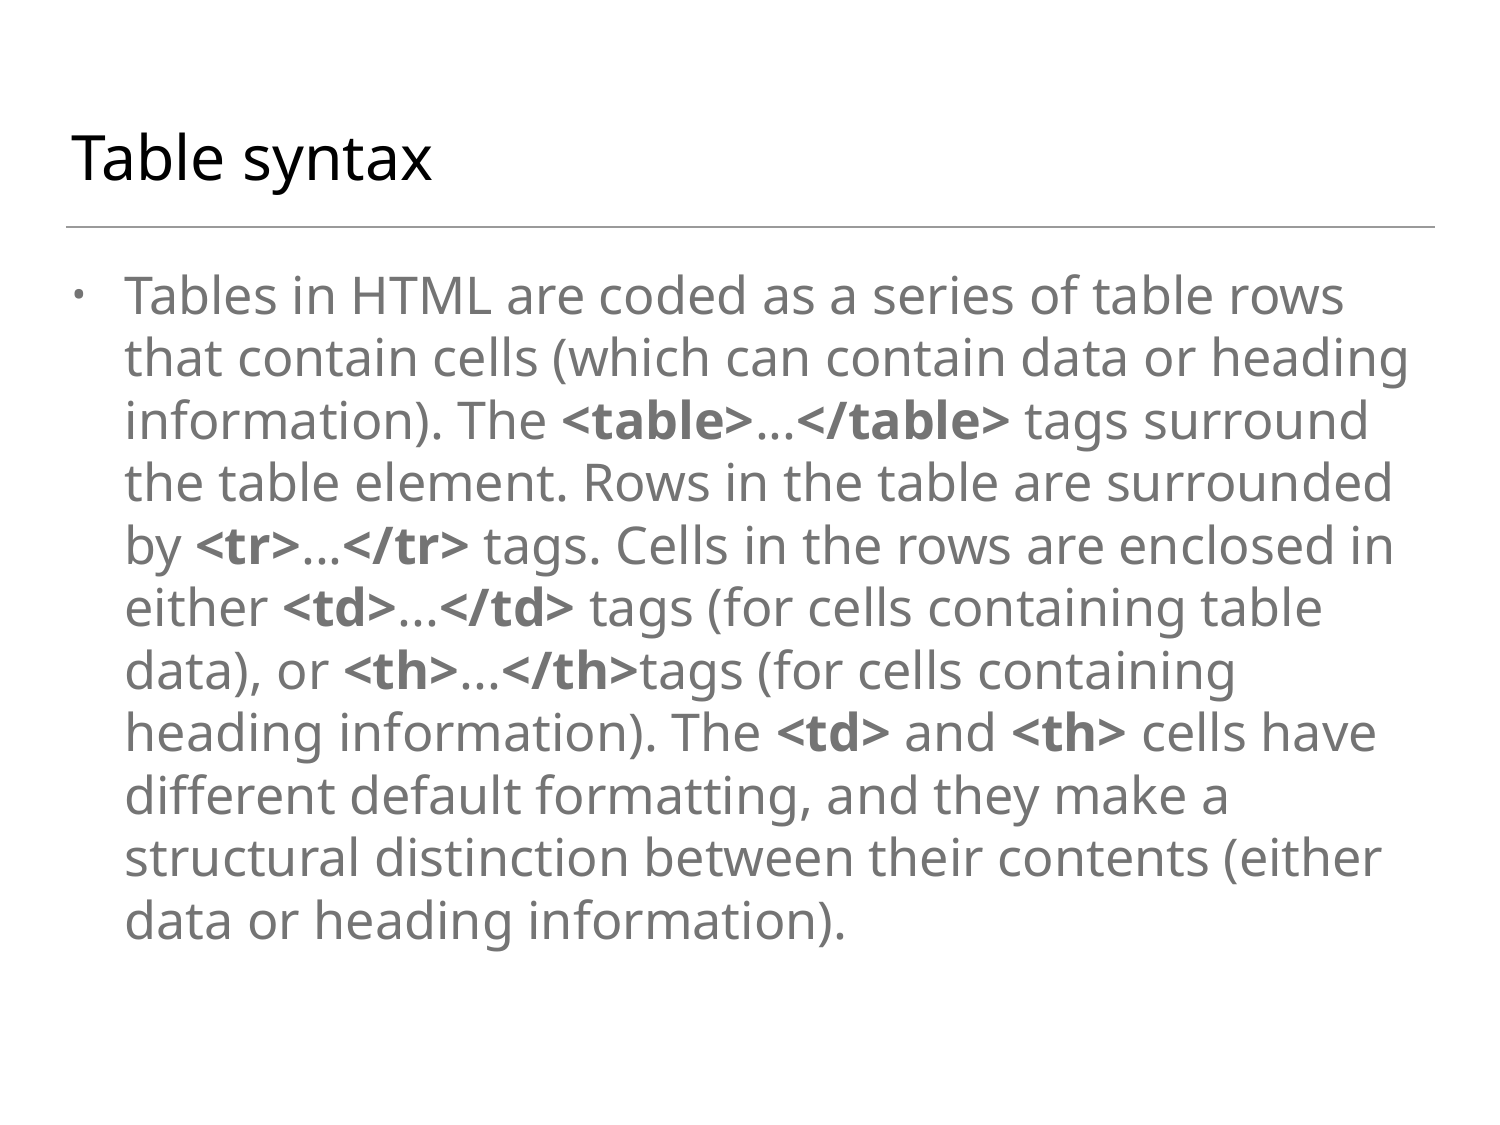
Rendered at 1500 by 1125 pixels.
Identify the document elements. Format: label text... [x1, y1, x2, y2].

title Table syntax [65, 37, 1435, 200]
list Tables in HTML are coded as a series of table rows that contain cells (which can contain data or heading information). The <table>...</table> tags surround the table element. Rows in the table are surrounded by <tr>...</tr> tags. Cells in the rows are enclosed in either <td>...</td> tags (for cells containing table data), or <th>...</th>tags (for cells containing heading information). The <td> and <th> cells have different default formatting, and they make a structural distinction between their contents (either data or heading information). [65, 255, 1435, 1026]
